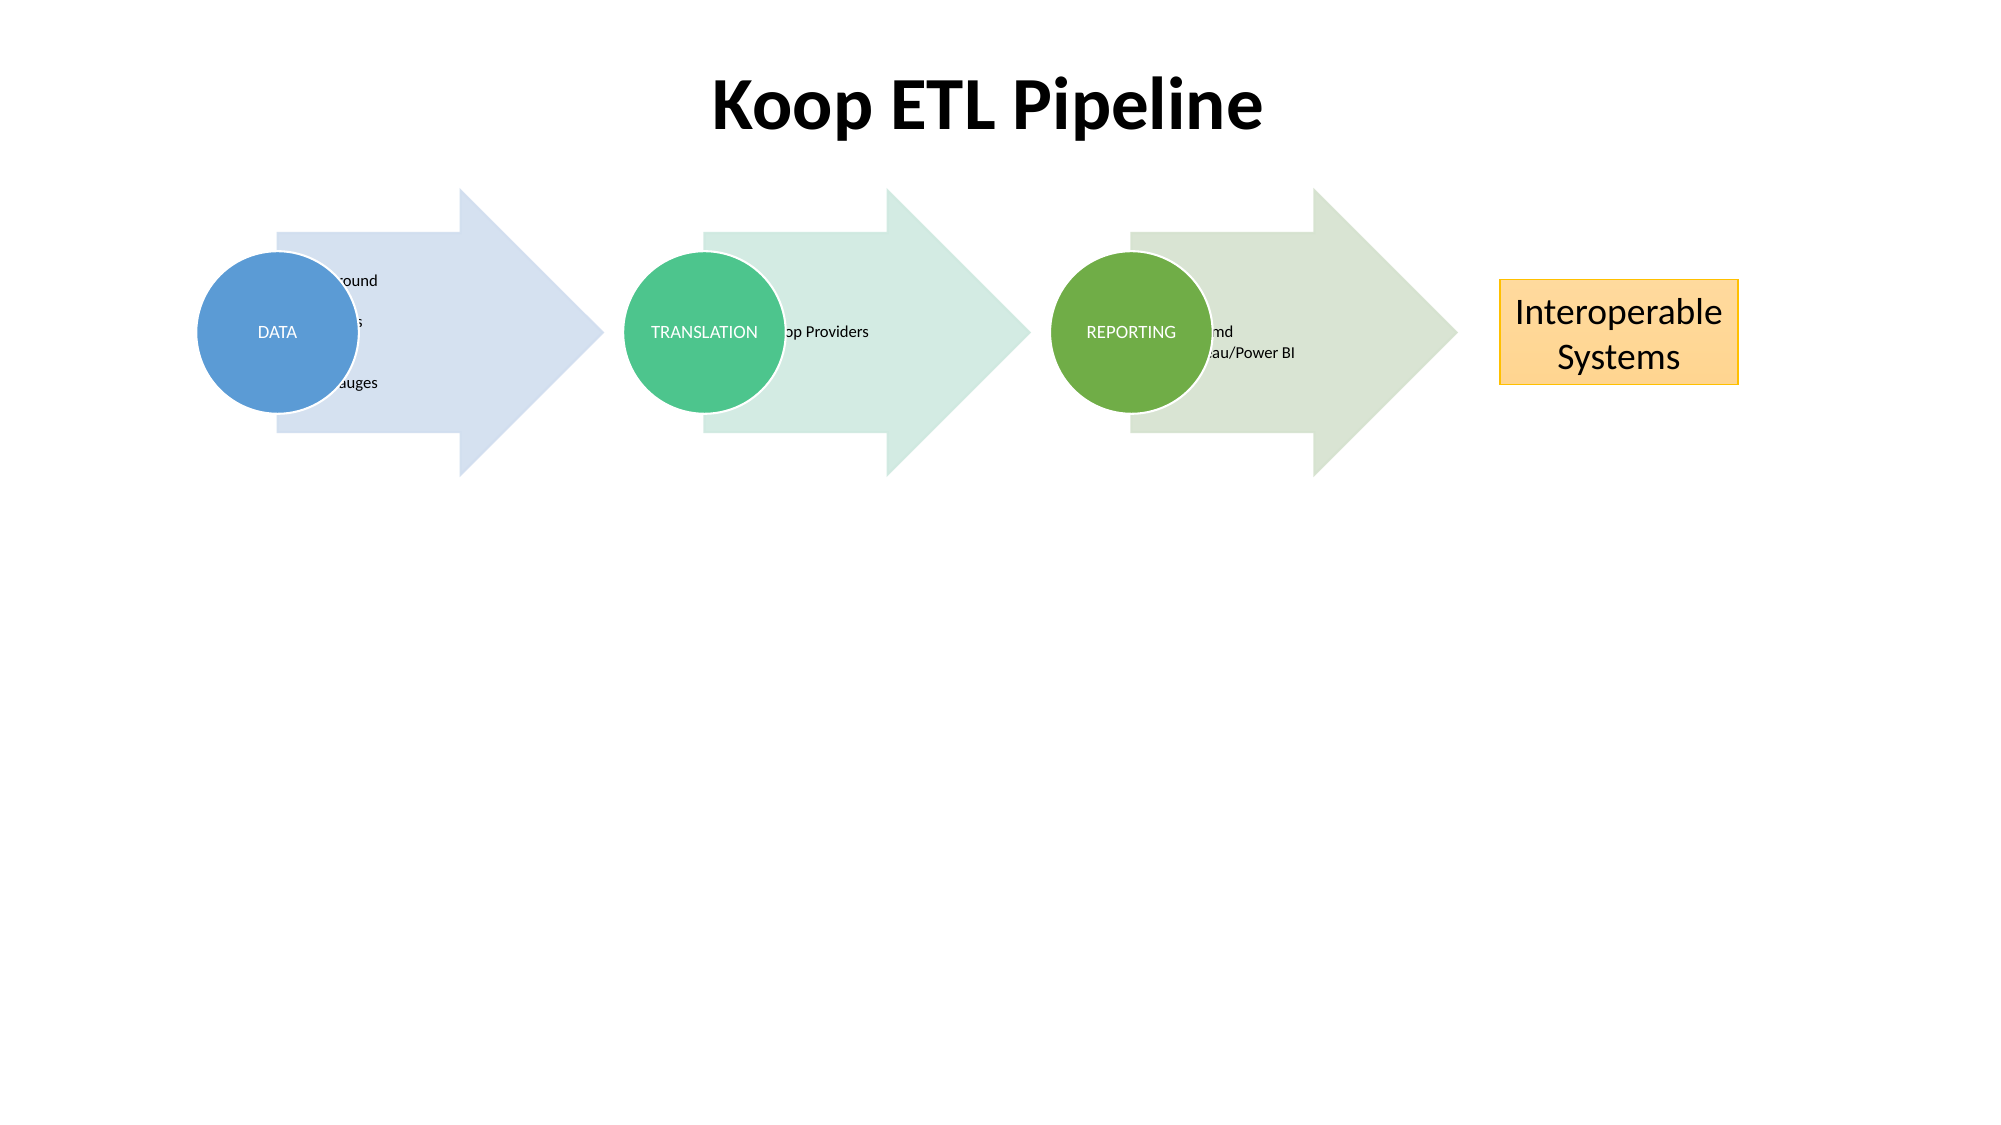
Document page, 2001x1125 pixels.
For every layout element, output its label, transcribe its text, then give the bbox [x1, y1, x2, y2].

text_box Interoperable Systems [1499, 279, 1739, 385]
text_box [195, 152, 1458, 513]
text_box Koop ETL Pipeline [698, 46, 1280, 152]
